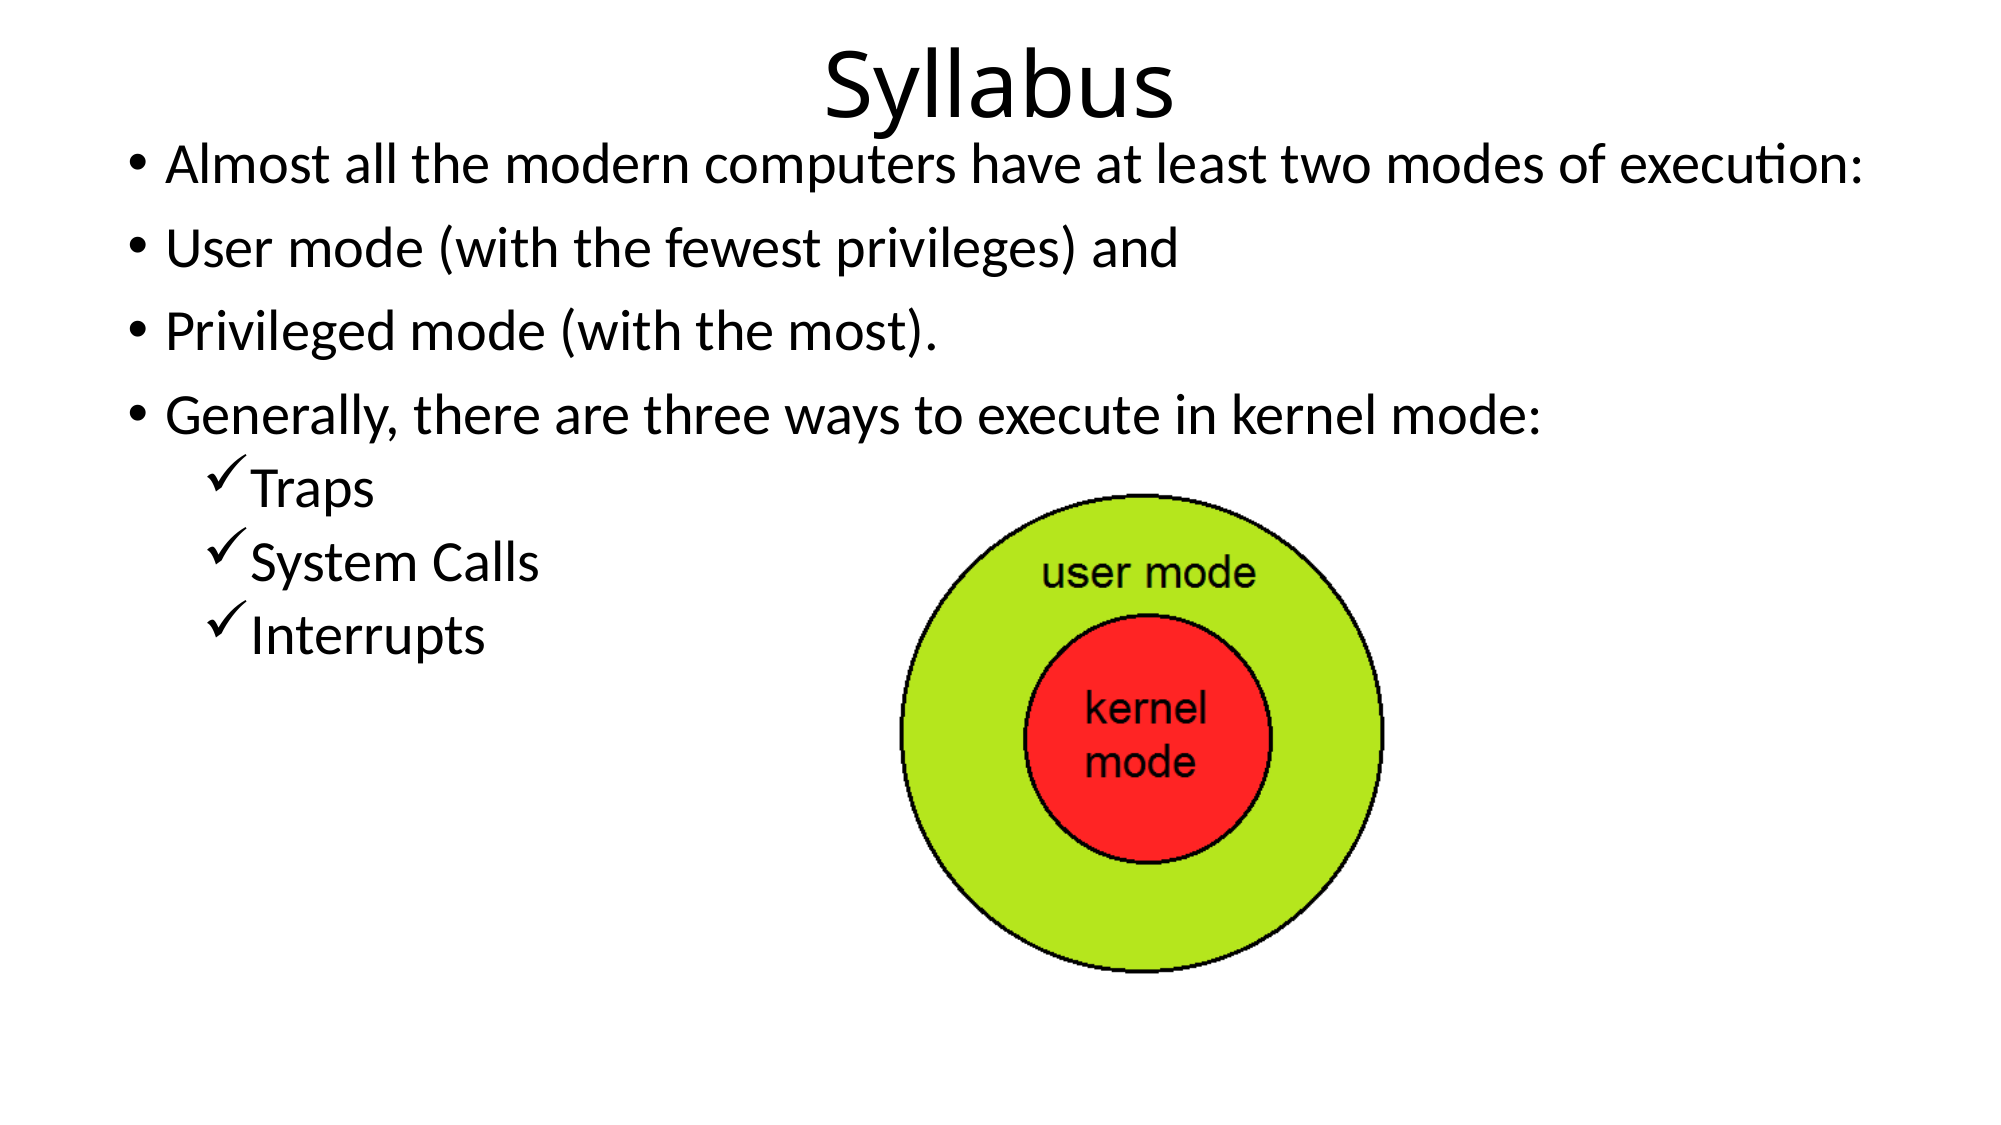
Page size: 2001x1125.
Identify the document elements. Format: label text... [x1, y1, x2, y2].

list Almost all the modern computers have at least two modes of execution: User mode (with the fewest privileges) and Privileged mode (with the most). Generally, there are three ways to execute in kernel mode: Traps System Calls Interrupts [112, 125, 1904, 1125]
picture [885, 459, 1402, 983]
title Syllabus [137, 24, 1863, 125]
